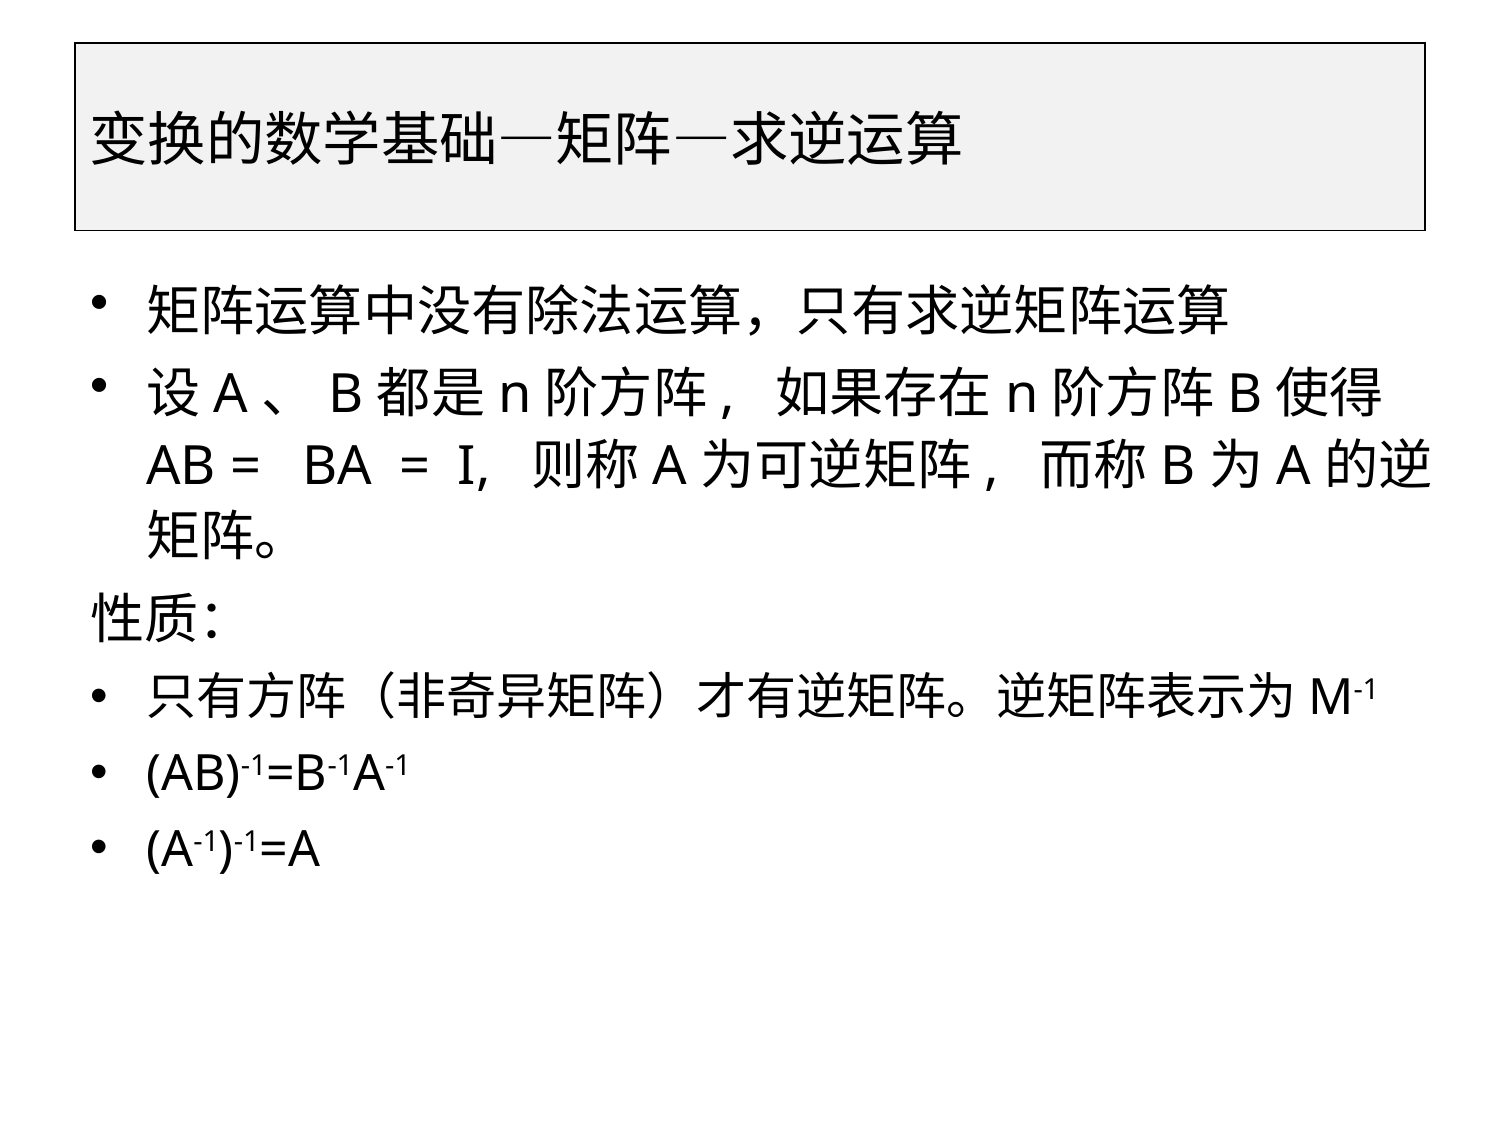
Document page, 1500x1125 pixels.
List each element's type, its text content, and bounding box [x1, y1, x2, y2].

text_box 变换的数学基础—矩阵—求逆运算 [74, 43, 1425, 231]
list 矩阵运算中没有除法运算，只有求逆矩阵运算 设A、B都是n阶方阵, 如果存在n阶方阵B使得AB = BA = I, 则称A为可逆矩阵, 而称B为A的逆矩阵。 性质： 只有方阵（非奇异矩阵）才有逆矩阵。逆矩阵表示为M-1 (AB)-1=B-1A-1 (A-1)-1=A [74, 262, 1463, 1006]
